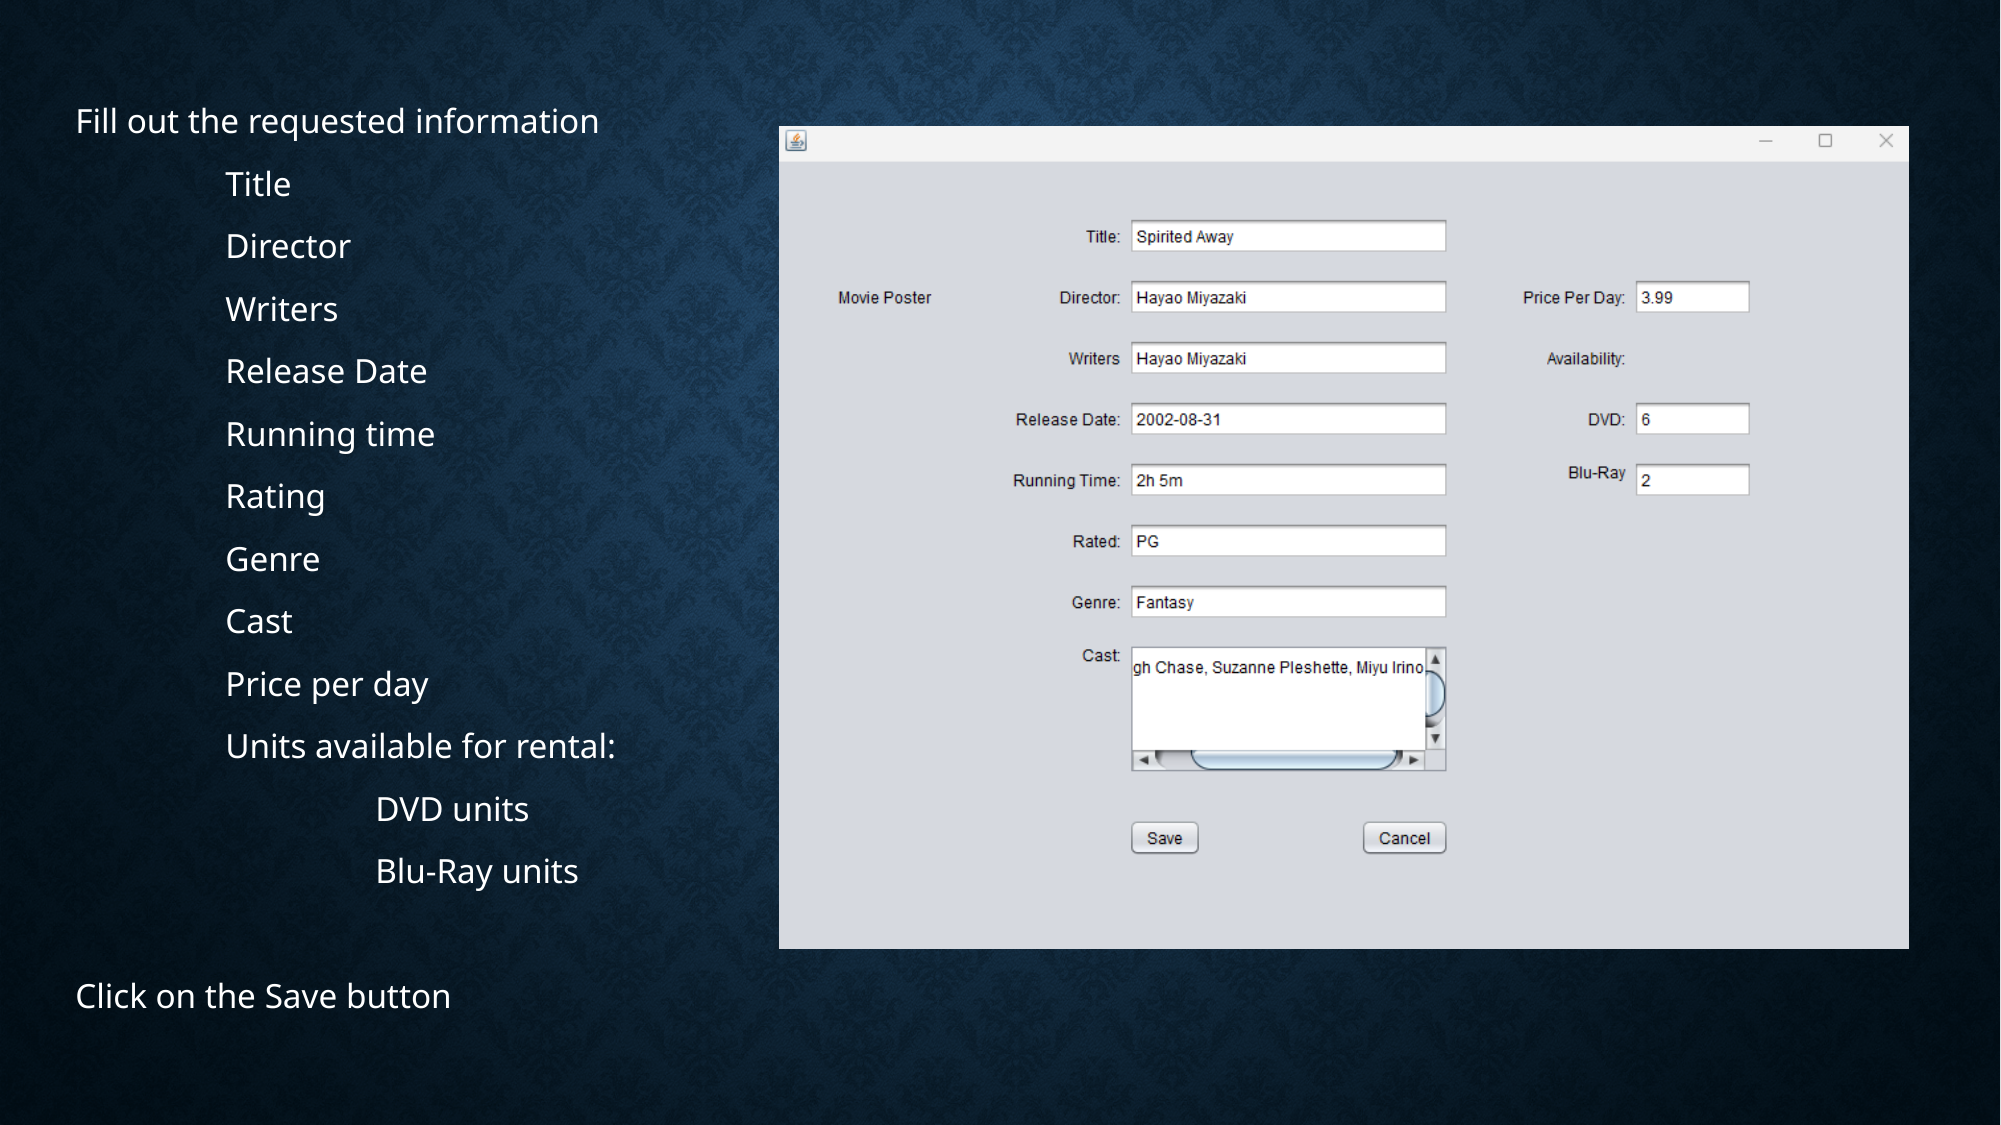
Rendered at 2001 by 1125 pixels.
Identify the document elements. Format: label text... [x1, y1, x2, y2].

picture [779, 125, 1910, 949]
text_box Fill out the requested information Title Director Writers Release Date Running time Rating Genre Cast Price per day Units available for rental: DVD units Blu-Ray units Click on the Save button [60, 86, 724, 1023]
